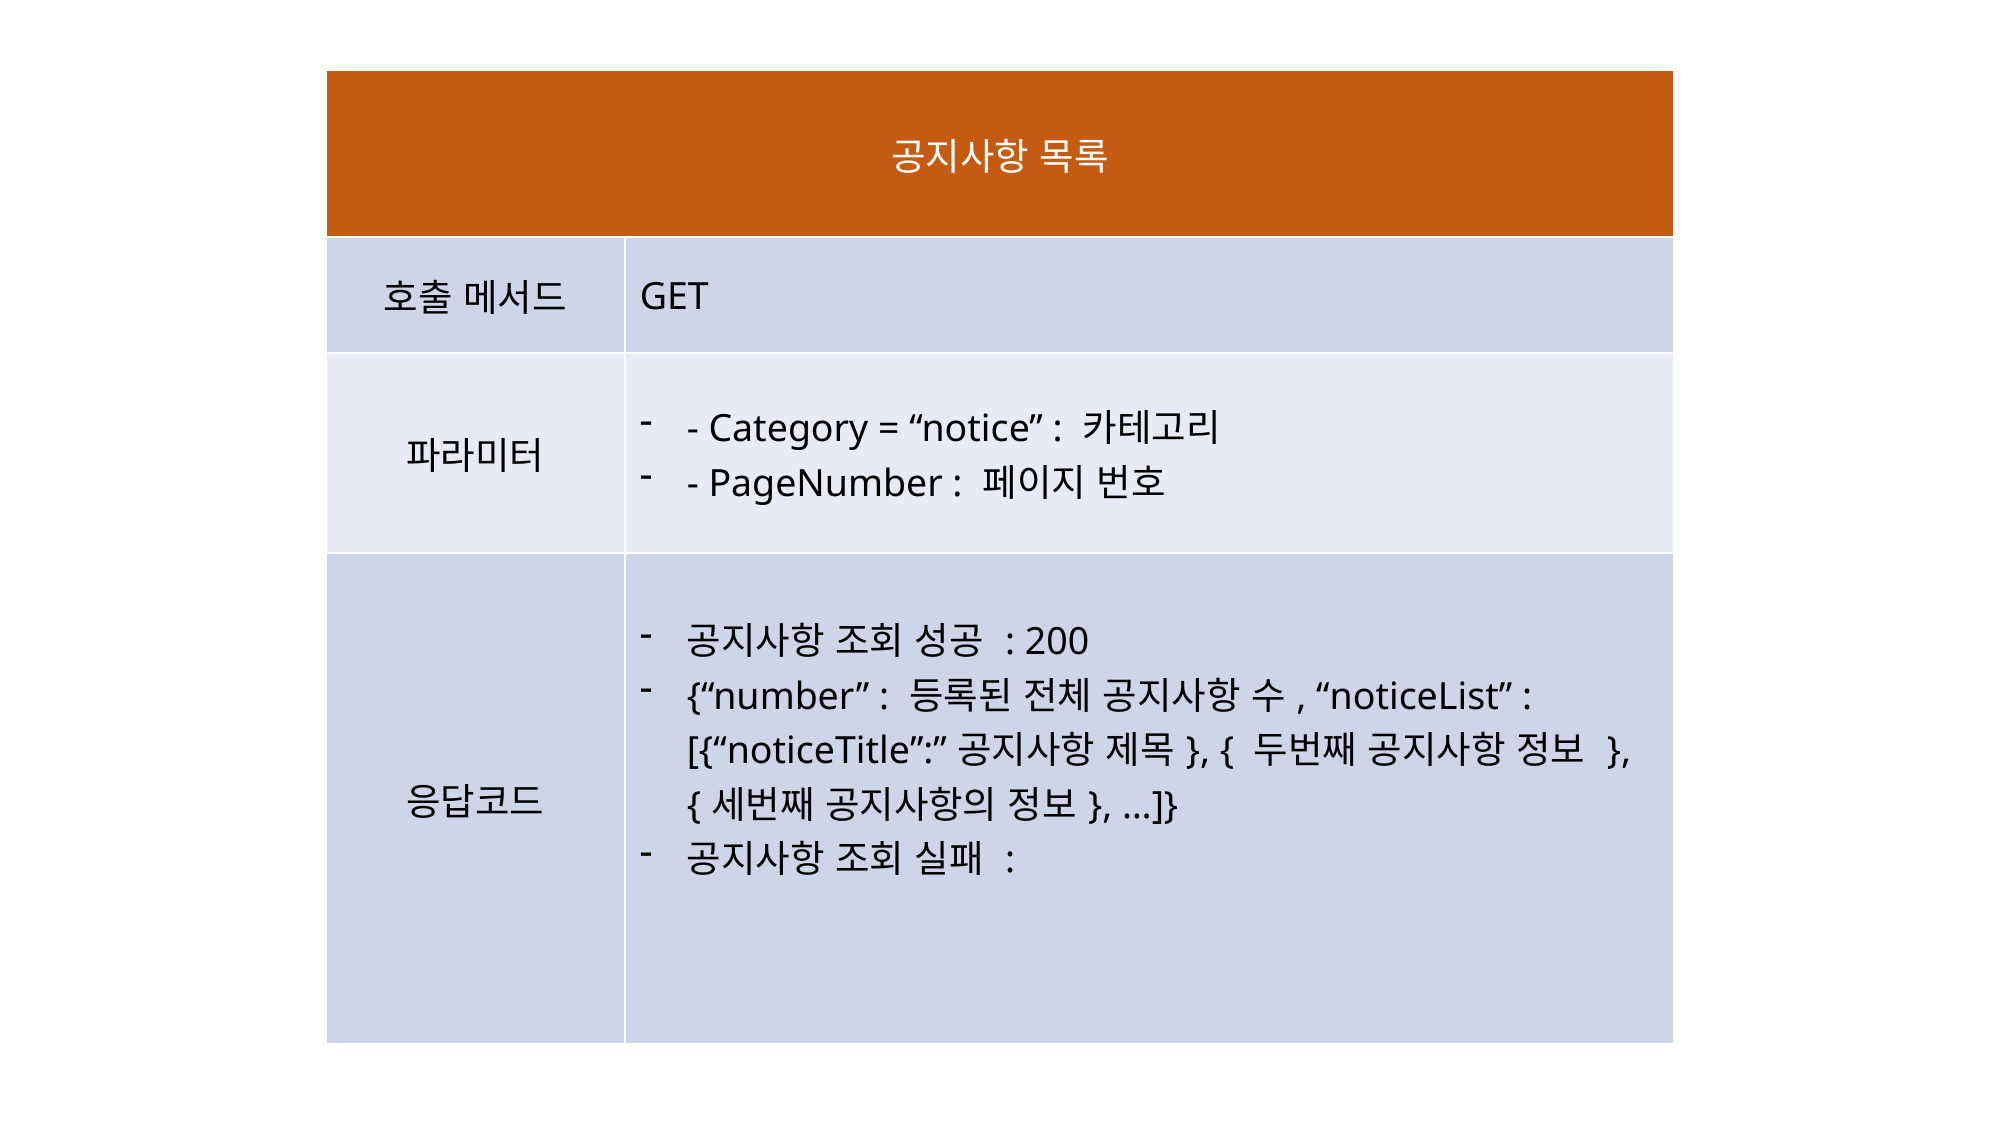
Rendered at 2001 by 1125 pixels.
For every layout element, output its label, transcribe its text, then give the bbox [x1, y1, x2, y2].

table_cell GET [626, 238, 1673, 352]
table_header 공지사항 목록 [327, 71, 1673, 236]
table_cell 파라미터 [327, 354, 624, 552]
table_cell 응답코드 [327, 554, 624, 1043]
table_cell - Category = “notice” : 카테고리 - PageNumber : 페이지 번호 [626, 354, 1673, 552]
table_cell 호출 메서드 [327, 238, 624, 352]
table_cell 공지사항 조회 성공 : 200 {“number” : 등록된 전체 공지사항 수, “noticeList” : [{“noticeTitle”:”공지사항 제목}, { 두번째 공지사항 정보 }, {세번째 공지사항의 정보}, …]} 공지사항 조회 실패 : [626, 554, 1673, 1043]
